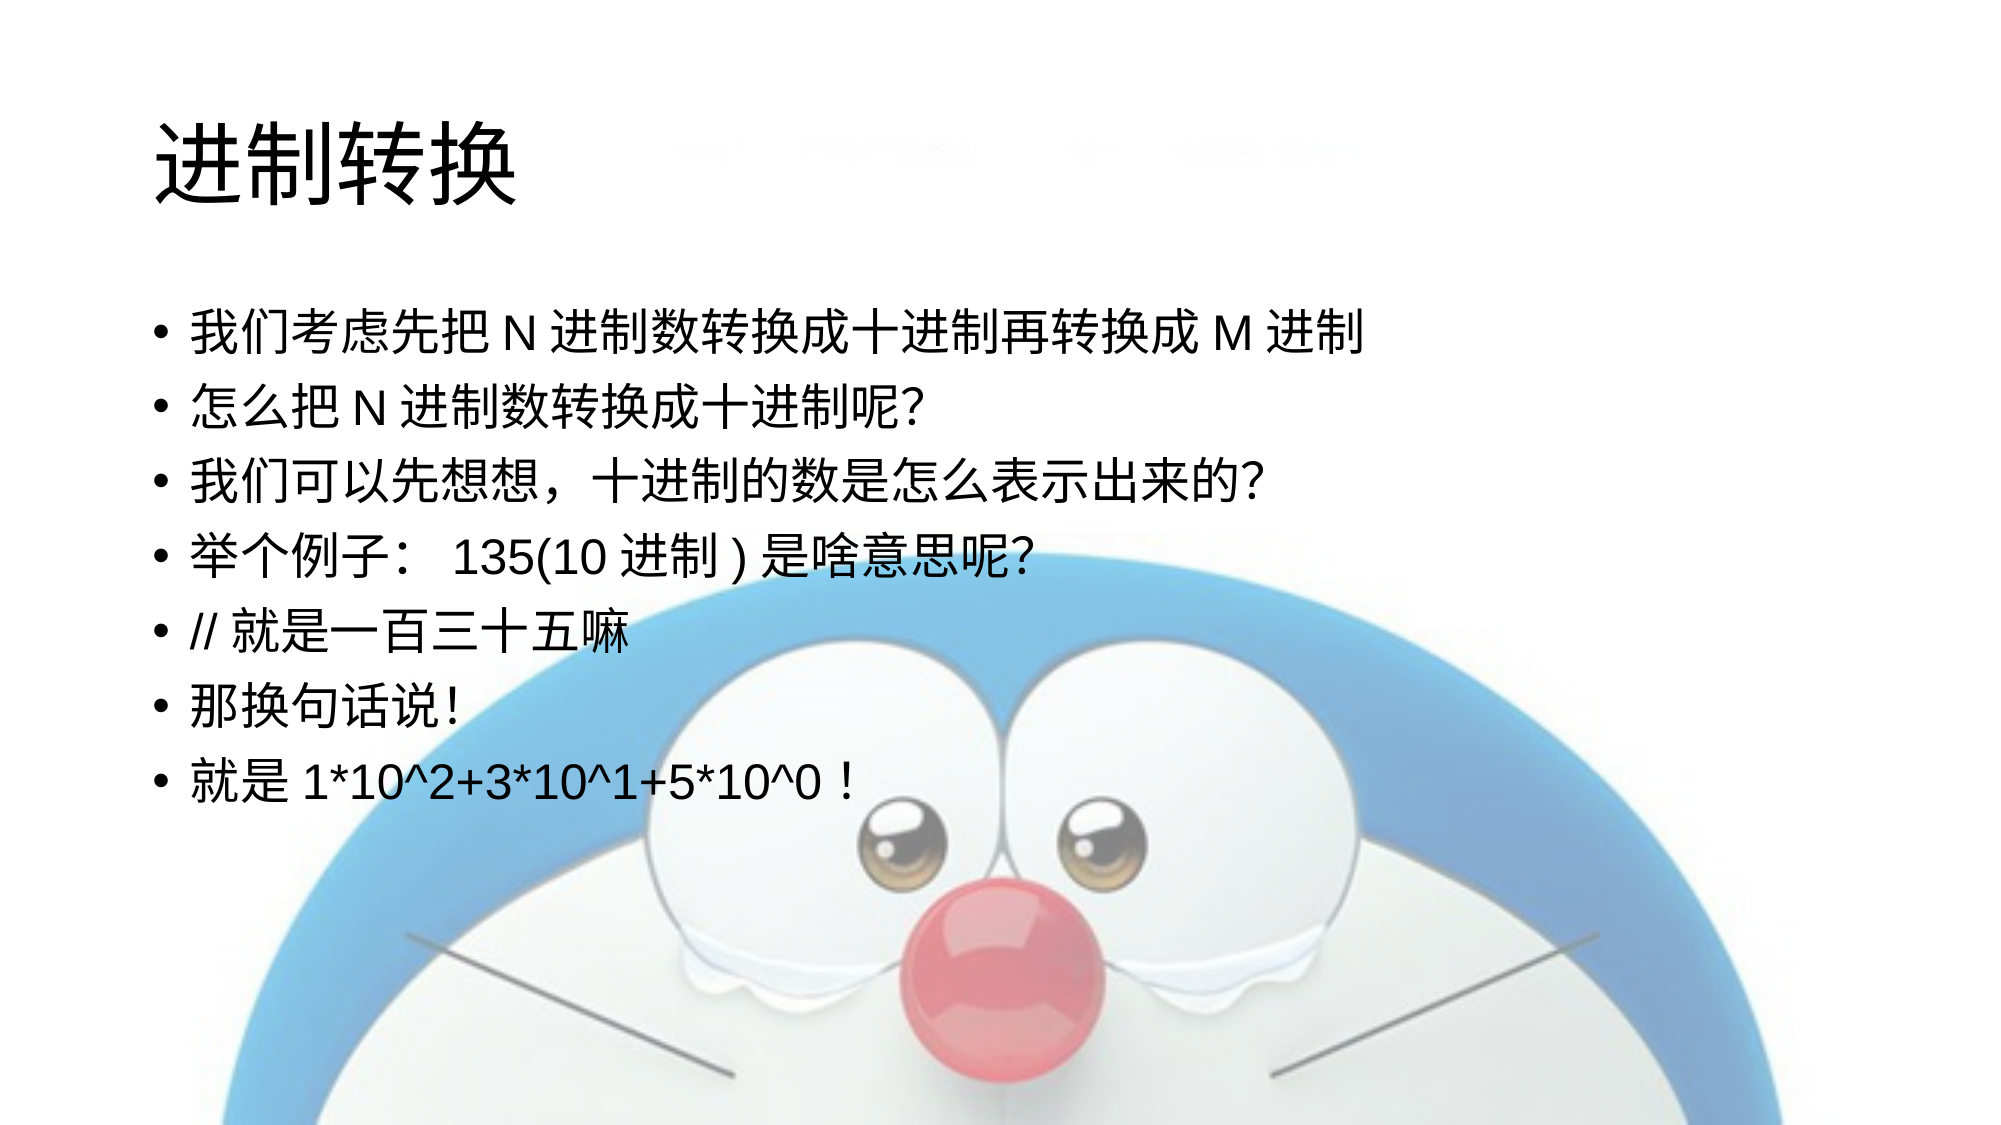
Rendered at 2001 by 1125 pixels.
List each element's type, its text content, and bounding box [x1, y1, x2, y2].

title 进制转换 [137, 59, 1863, 278]
list 我们考虑先把N进制数转换成十进制再转换成M进制 怎么把N进制数转换成十进制呢？ 我们可以先想想，十进制的数是怎么表示出来的？ 举个例子：135(10进制)是啥意思呢？ //就是一百三十五嘛 那换句话说！ 就是1*10^2+3*10^1+5*10^0！ [137, 299, 1863, 1014]
